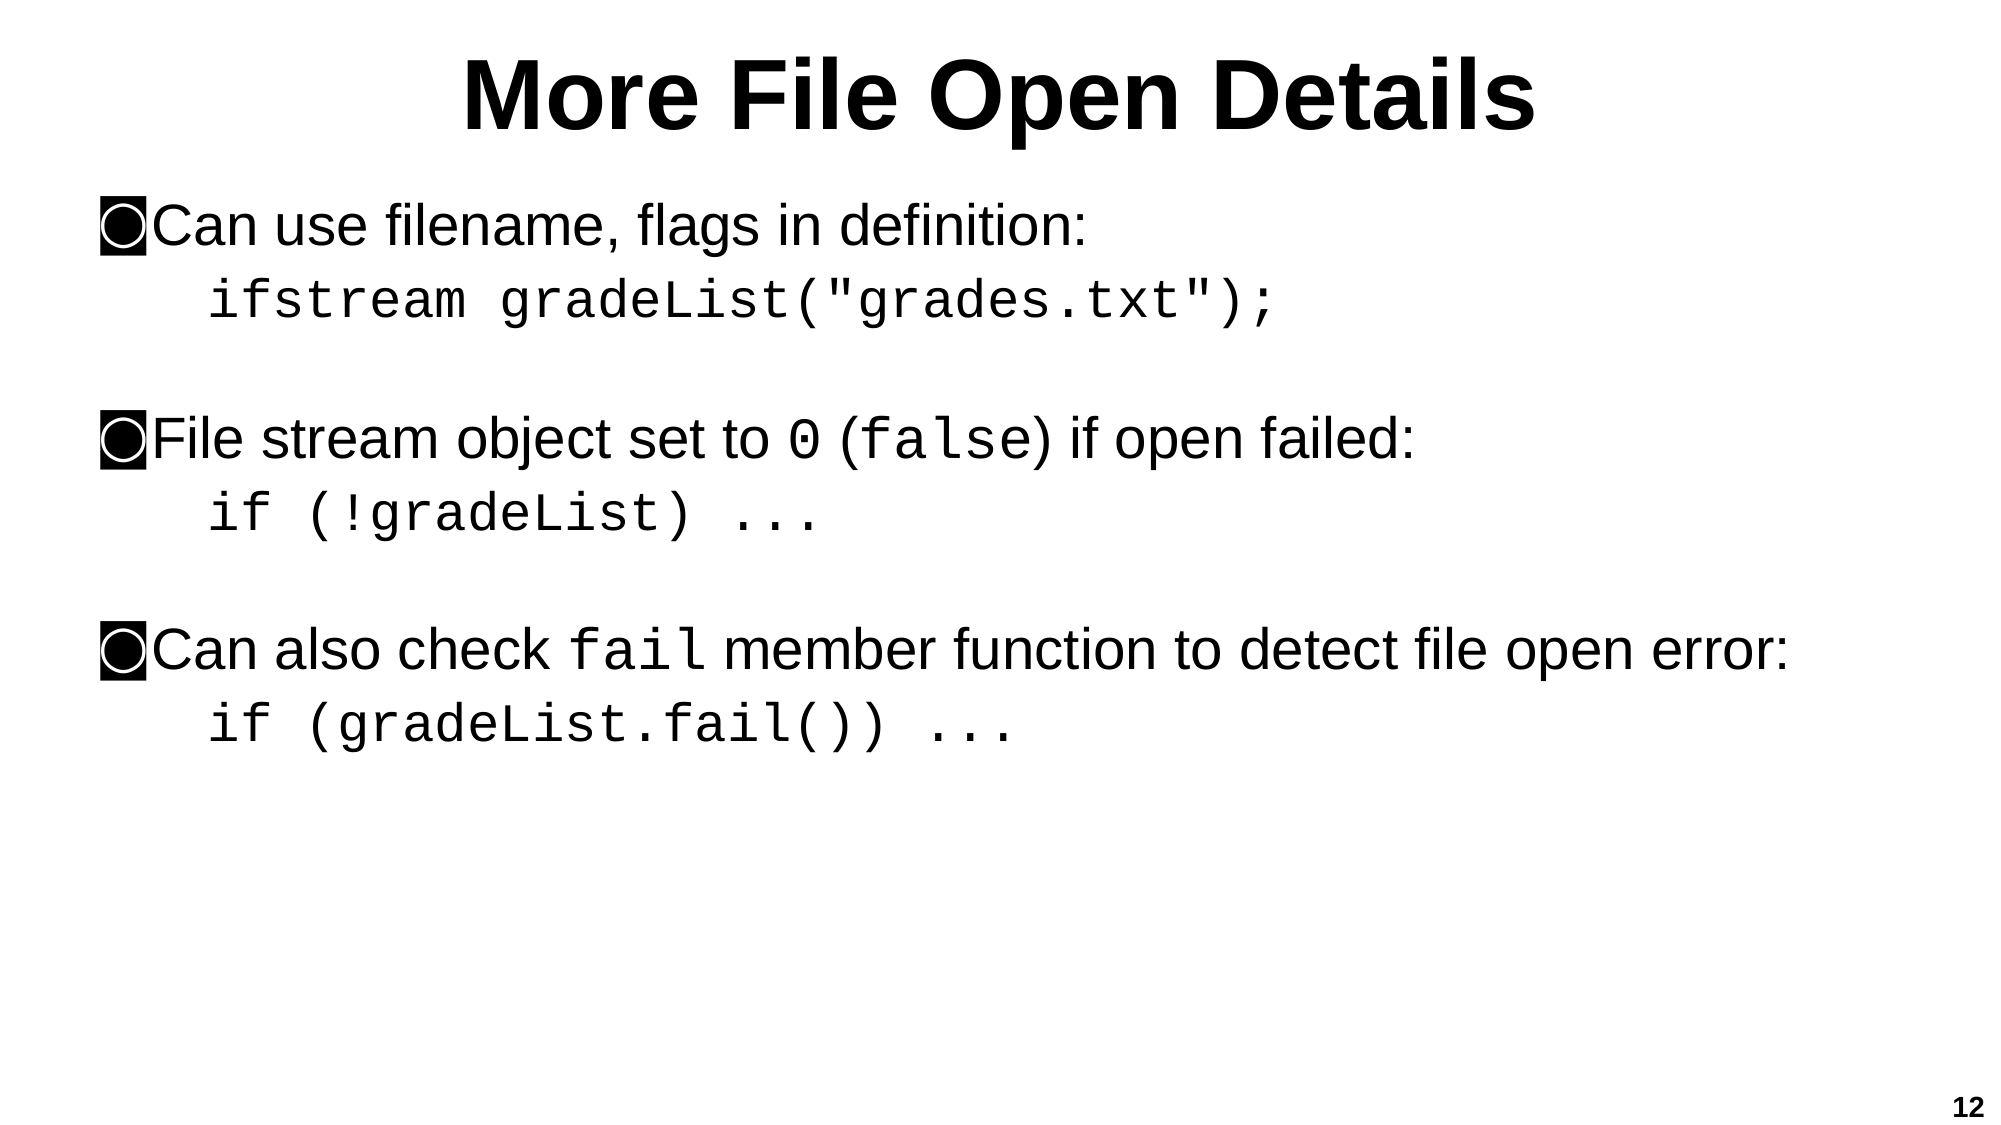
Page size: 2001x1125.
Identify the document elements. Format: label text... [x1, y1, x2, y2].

slide_number 12 [1909, 1087, 2000, 1125]
list Can use filename, flags in definition: ifstream gradeList("grades.txt"); File stream object set to 0 (false) if open failed: if (!gradeList) ... Can also check fail member function to detect file open error: if (gradeList.fail()) ... [80, 187, 2000, 1088]
title More File Open Details [0, 0, 2000, 180]
